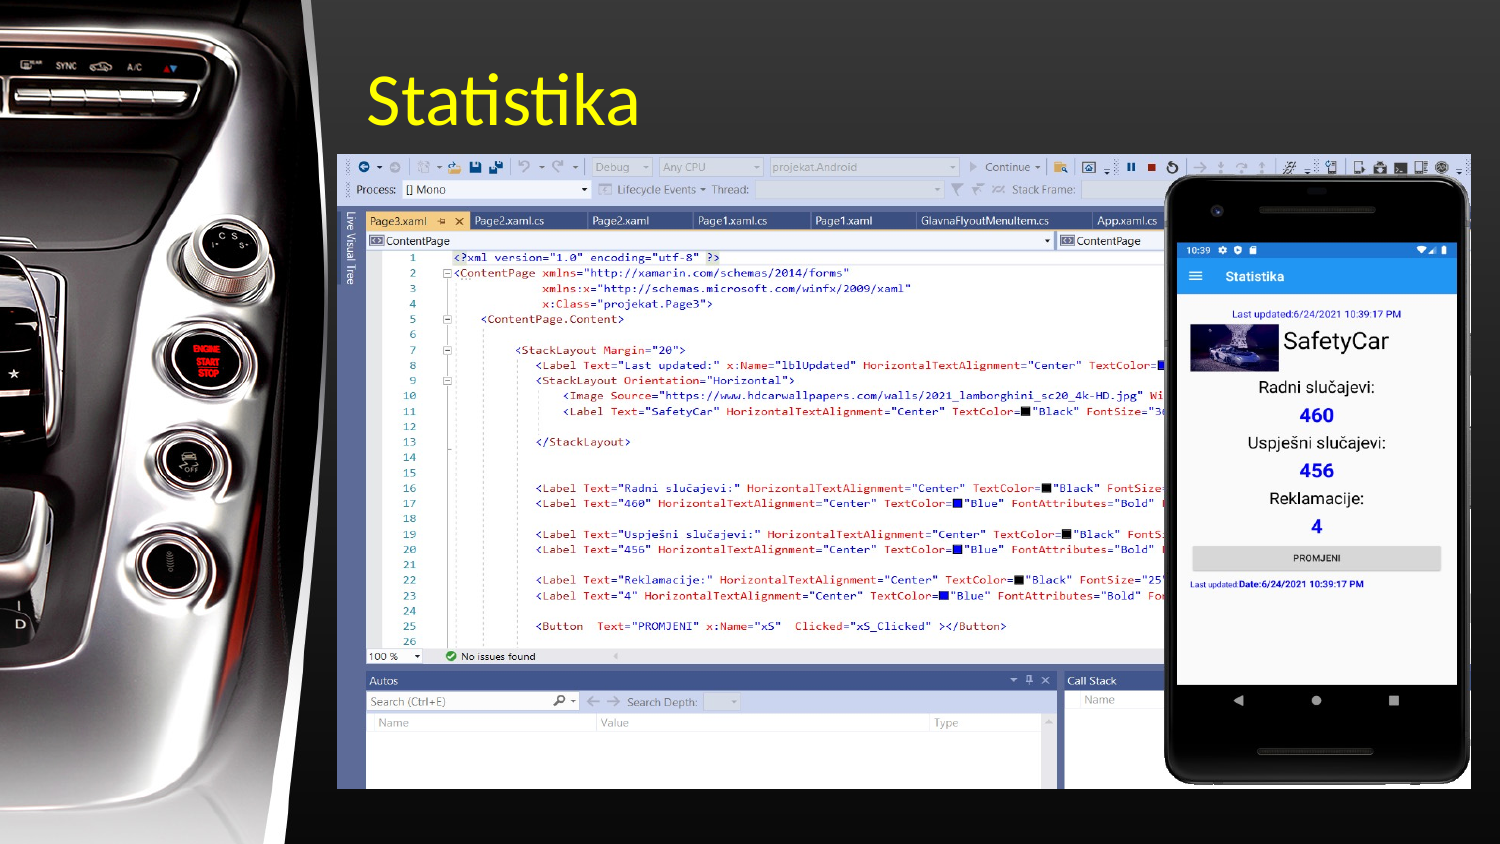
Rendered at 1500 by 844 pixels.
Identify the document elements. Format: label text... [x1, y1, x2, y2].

picture [0, 0, 1500, 844]
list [337, 154, 1471, 789]
title Statistika [351, 35, 1430, 152]
